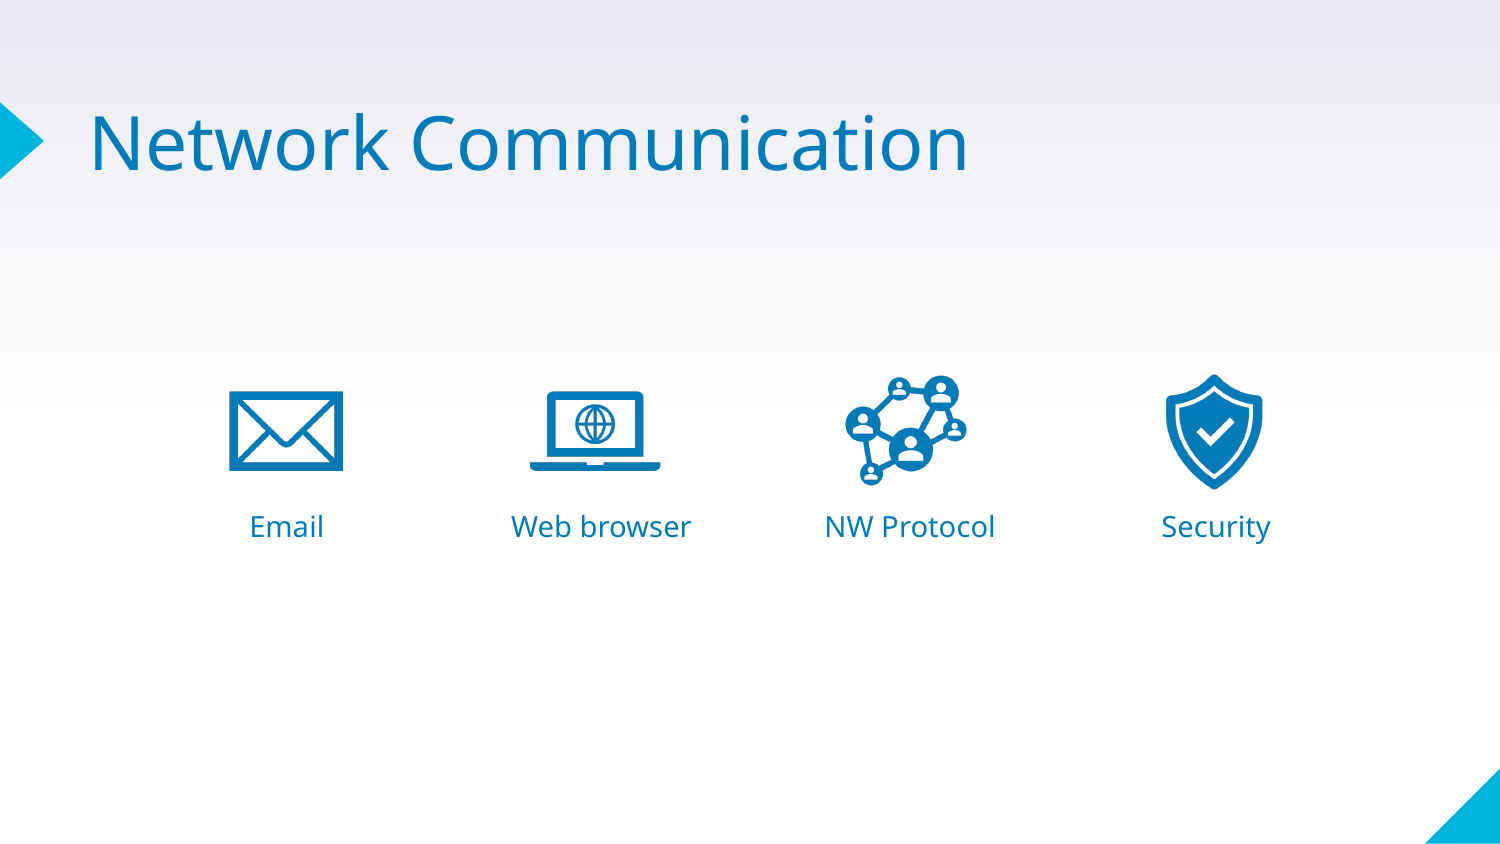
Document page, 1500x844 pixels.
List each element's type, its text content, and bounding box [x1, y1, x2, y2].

text_box Web browser [496, 500, 707, 551]
text_box Security [1146, 500, 1286, 551]
picture [836, 363, 973, 499]
picture [1145, 363, 1282, 499]
picture [527, 363, 664, 499]
text_box NW Protocol [809, 500, 1011, 551]
title Network Communication [88, 112, 1014, 191]
text_box Email [234, 508, 340, 551]
picture [218, 363, 354, 499]
